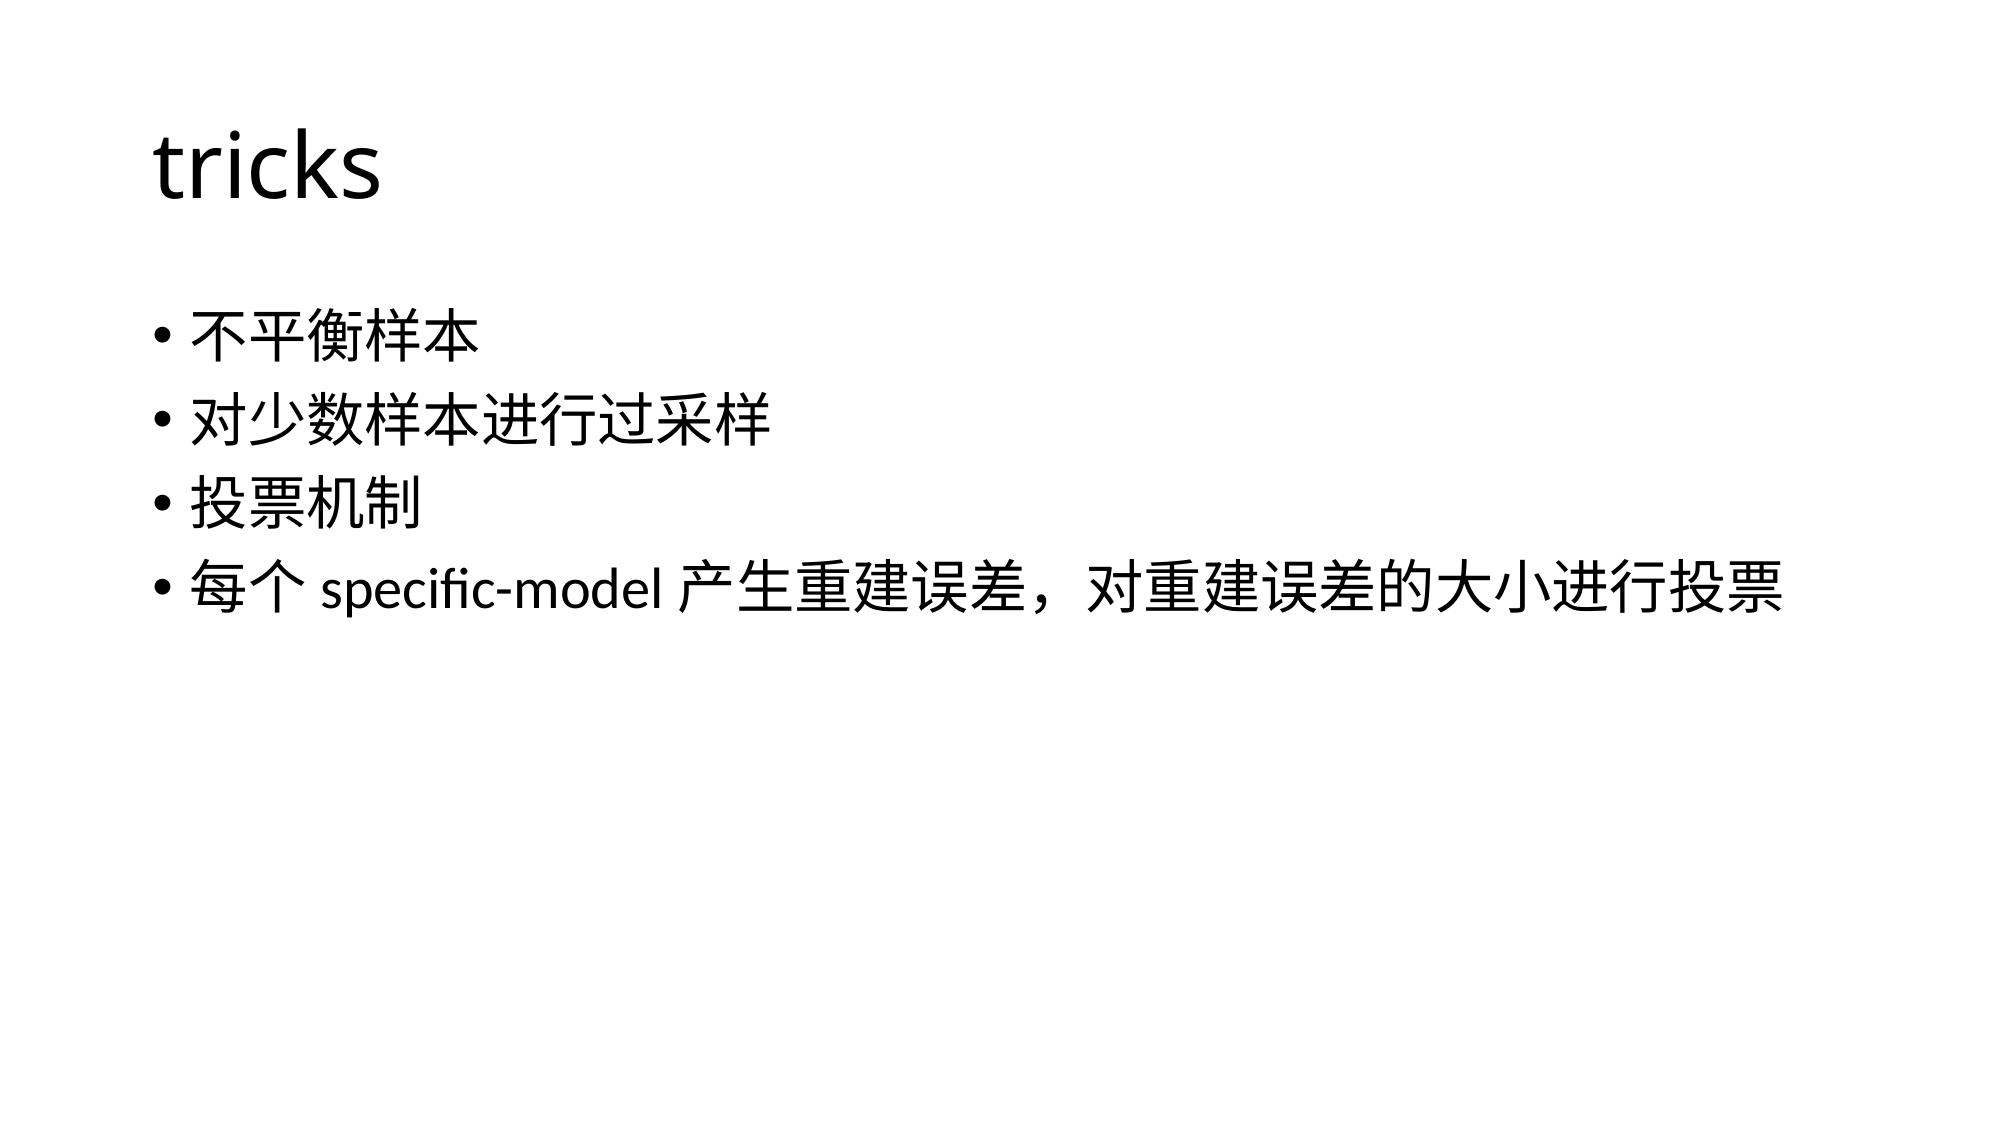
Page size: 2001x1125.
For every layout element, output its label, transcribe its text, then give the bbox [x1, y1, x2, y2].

list 不平衡样本 对少数样本进行过采样 投票机制 每个specific-model产生重建误差，对重建误差的大小进行投票 [137, 299, 1863, 1014]
title tricks [137, 59, 1863, 278]
